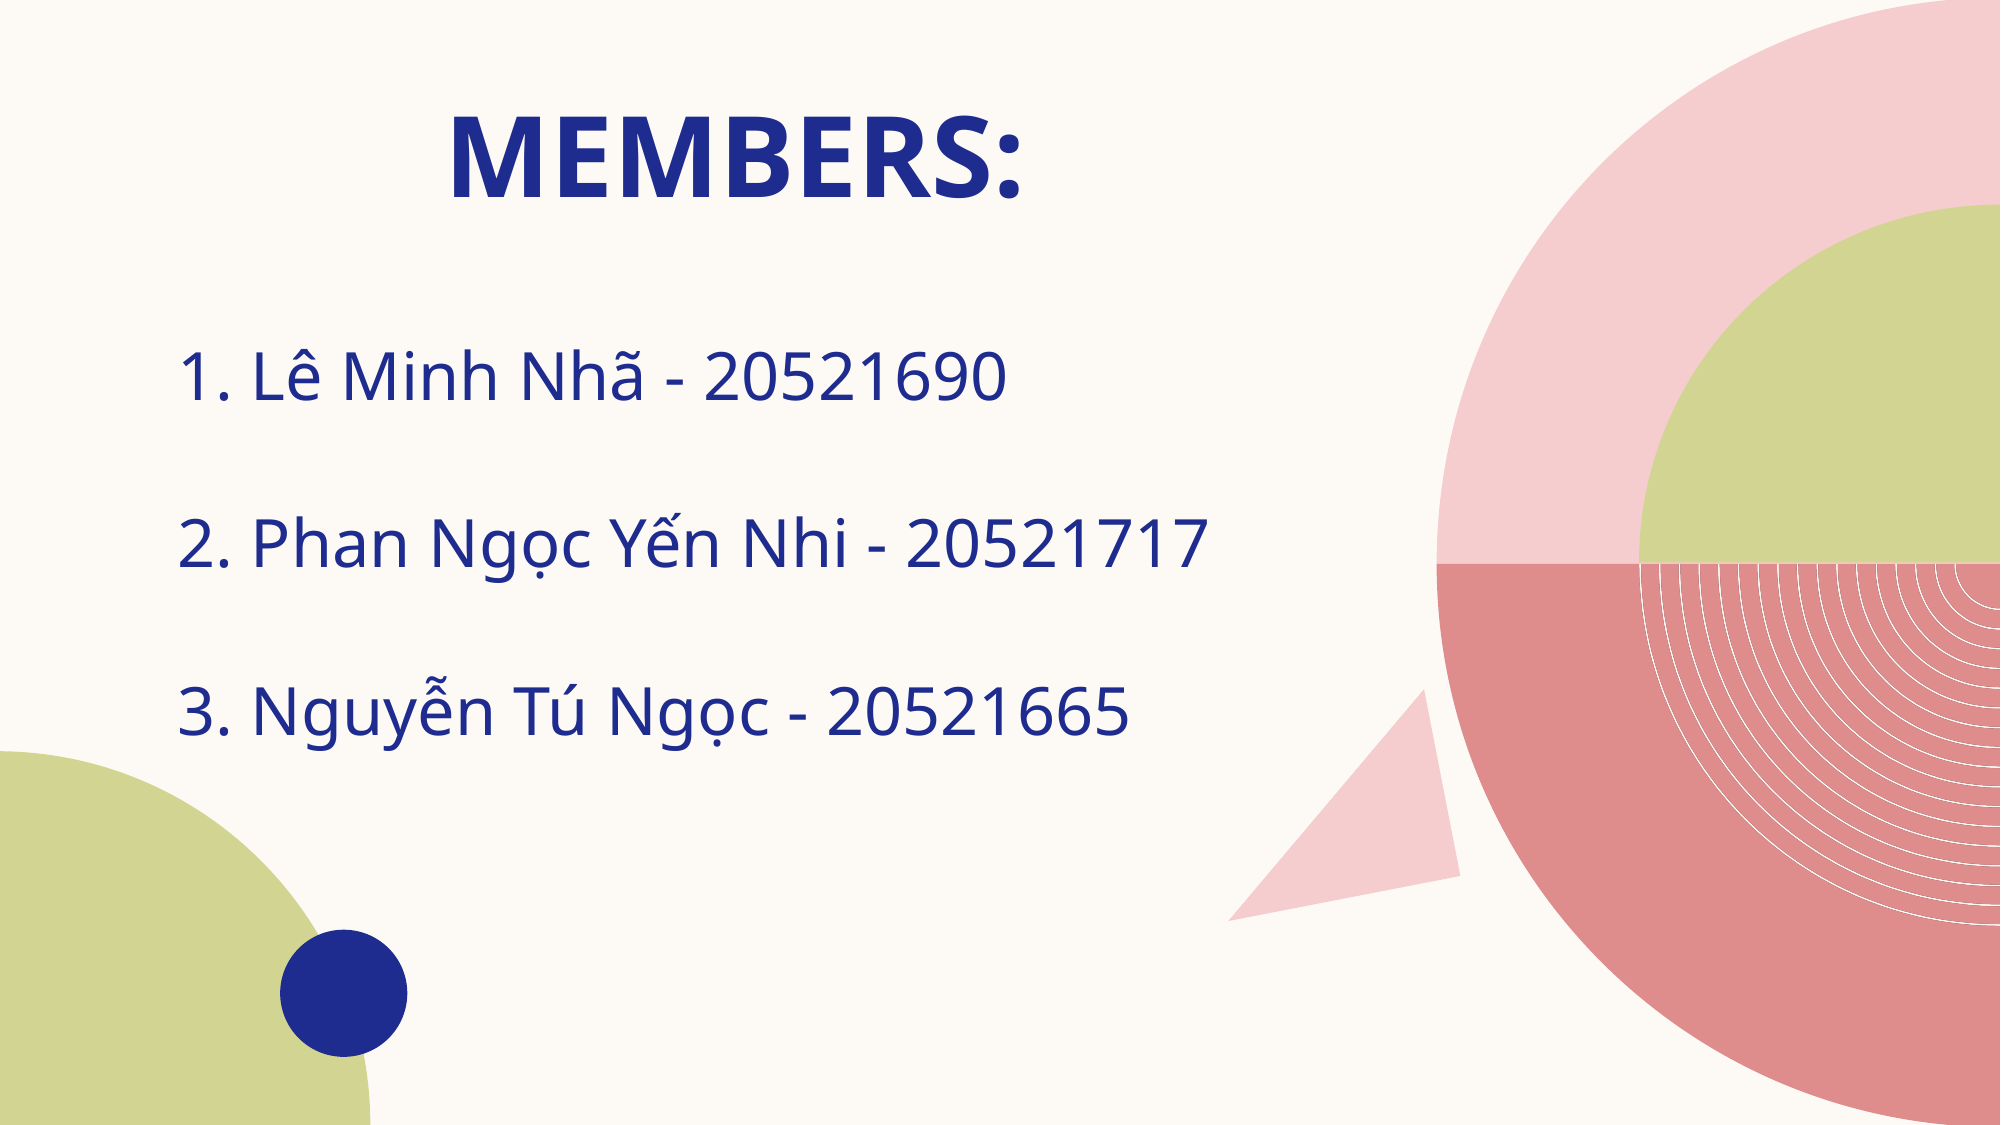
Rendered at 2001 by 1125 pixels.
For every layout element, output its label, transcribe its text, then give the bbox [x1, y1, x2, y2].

list 1. Lê Minh Nhã - 20521690 2. Phan Ngọc Yến Nhi - 20521717 3. Nguyễn Tú Ngọc - 20521665 [162, 246, 1535, 689]
title MEMBERS: [180, 77, 1290, 204]
picture [1639, 564, 2000, 926]
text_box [1207, 709, 1445, 901]
